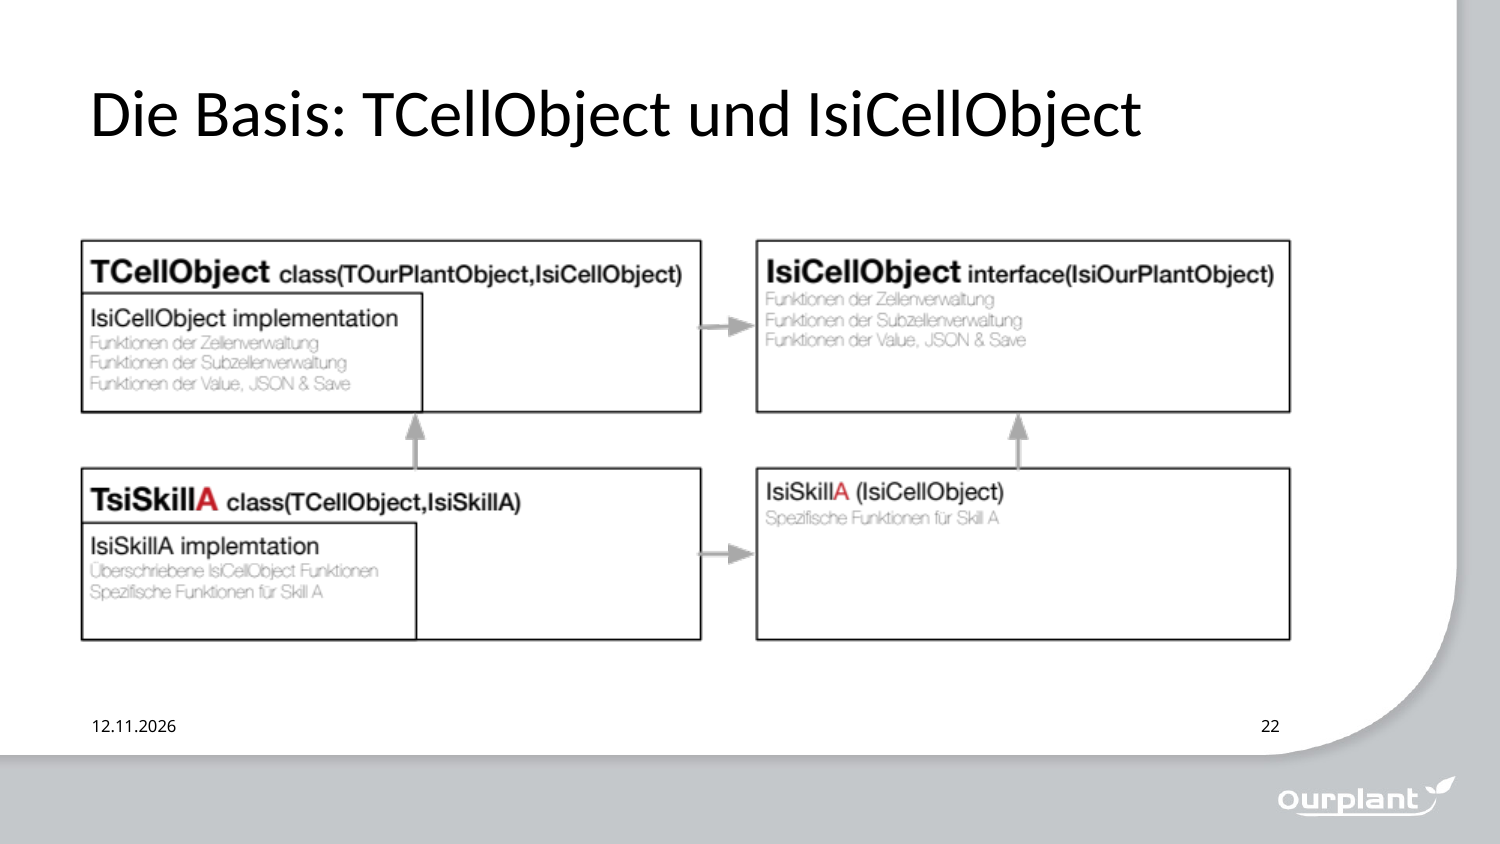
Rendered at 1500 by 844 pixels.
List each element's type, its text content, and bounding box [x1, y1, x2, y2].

slide_number 22 [1210, 705, 1296, 751]
title Die Basis: TCellObject und IsiCellObject [75, 51, 1294, 170]
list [74, 236, 1294, 643]
picture [0, 0, 1500, 844]
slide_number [76, 705, 197, 751]
